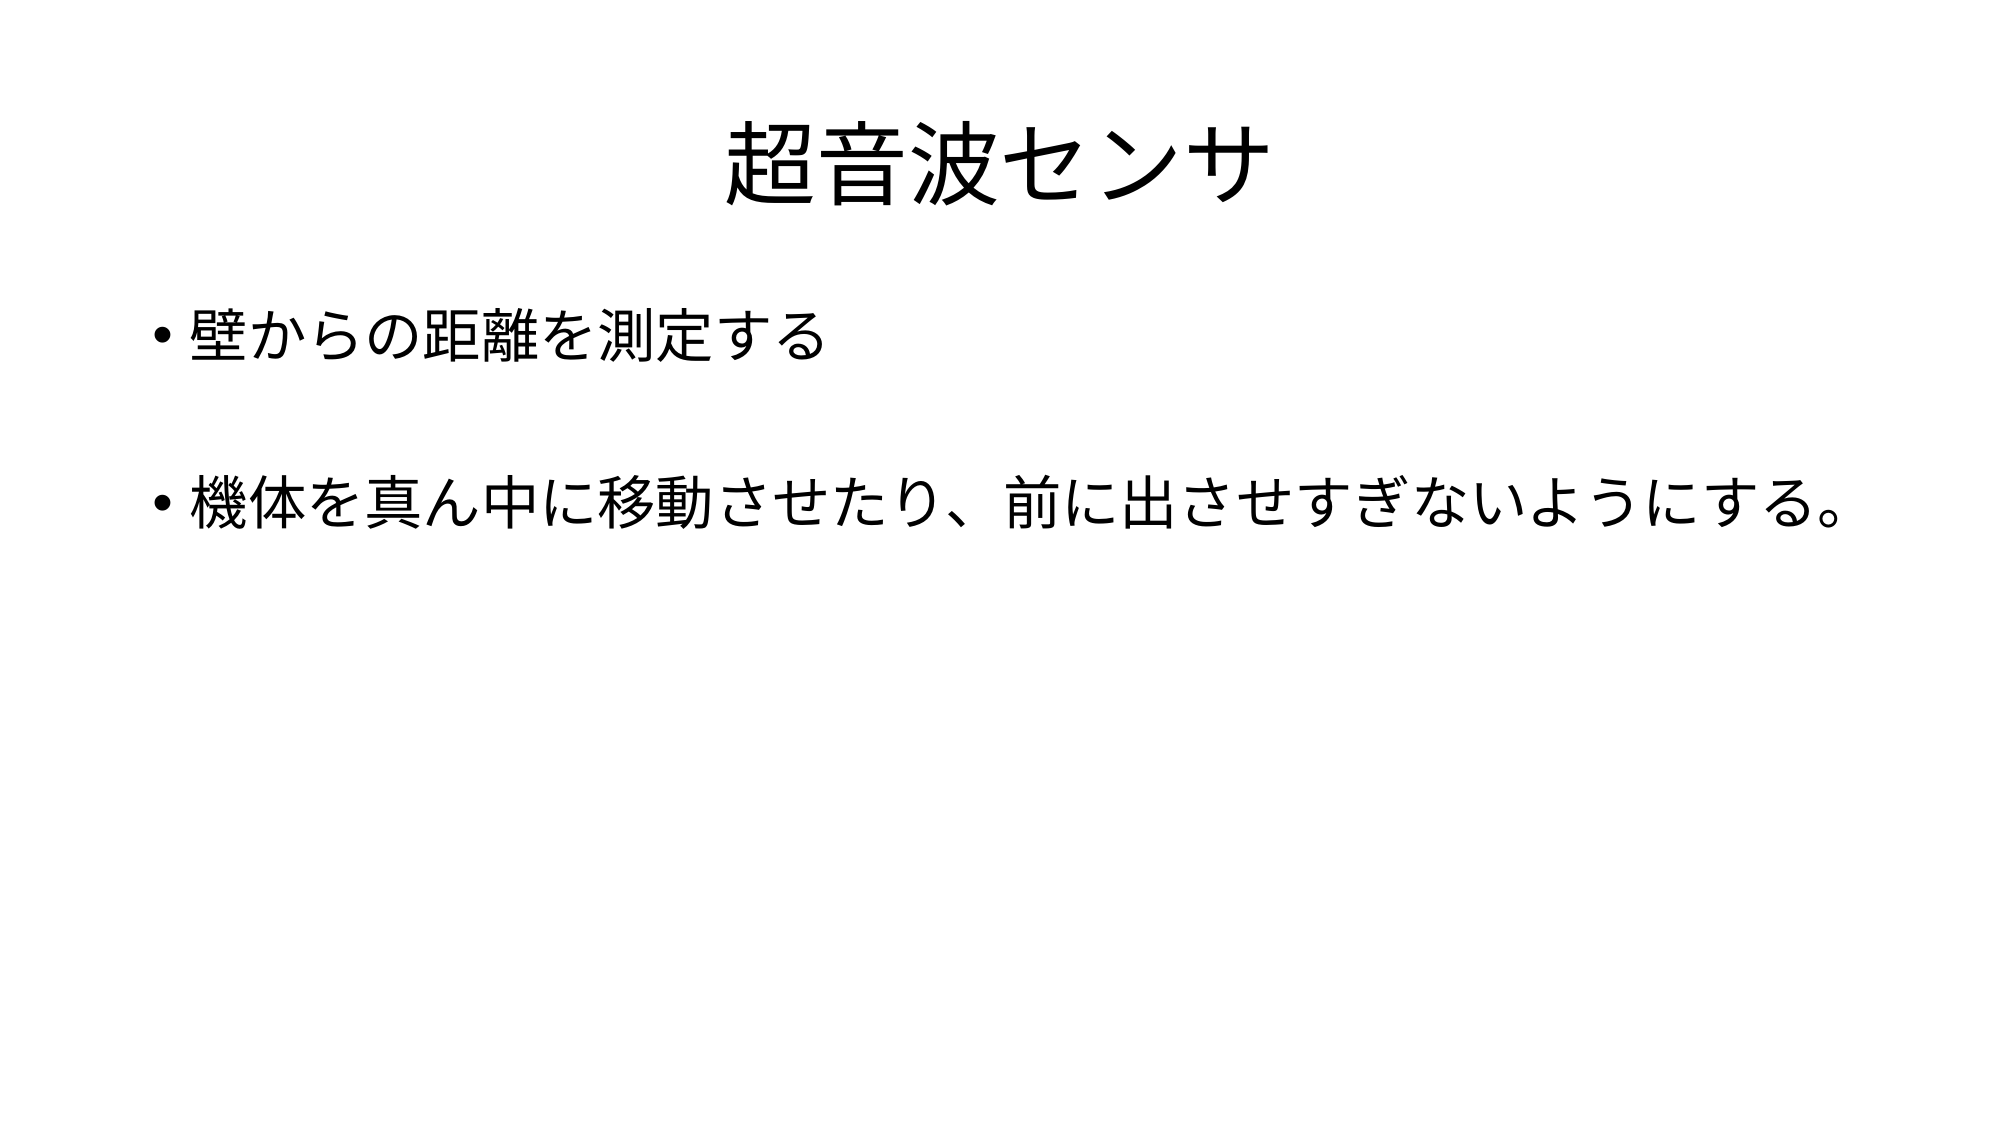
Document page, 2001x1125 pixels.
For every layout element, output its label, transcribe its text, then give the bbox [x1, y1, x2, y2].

title 超音波センサ [137, 59, 1863, 278]
list 壁からの距離を測定する 機体を真ん中に移動させたり、前に出させすぎないようにする。 [137, 299, 1863, 1014]
